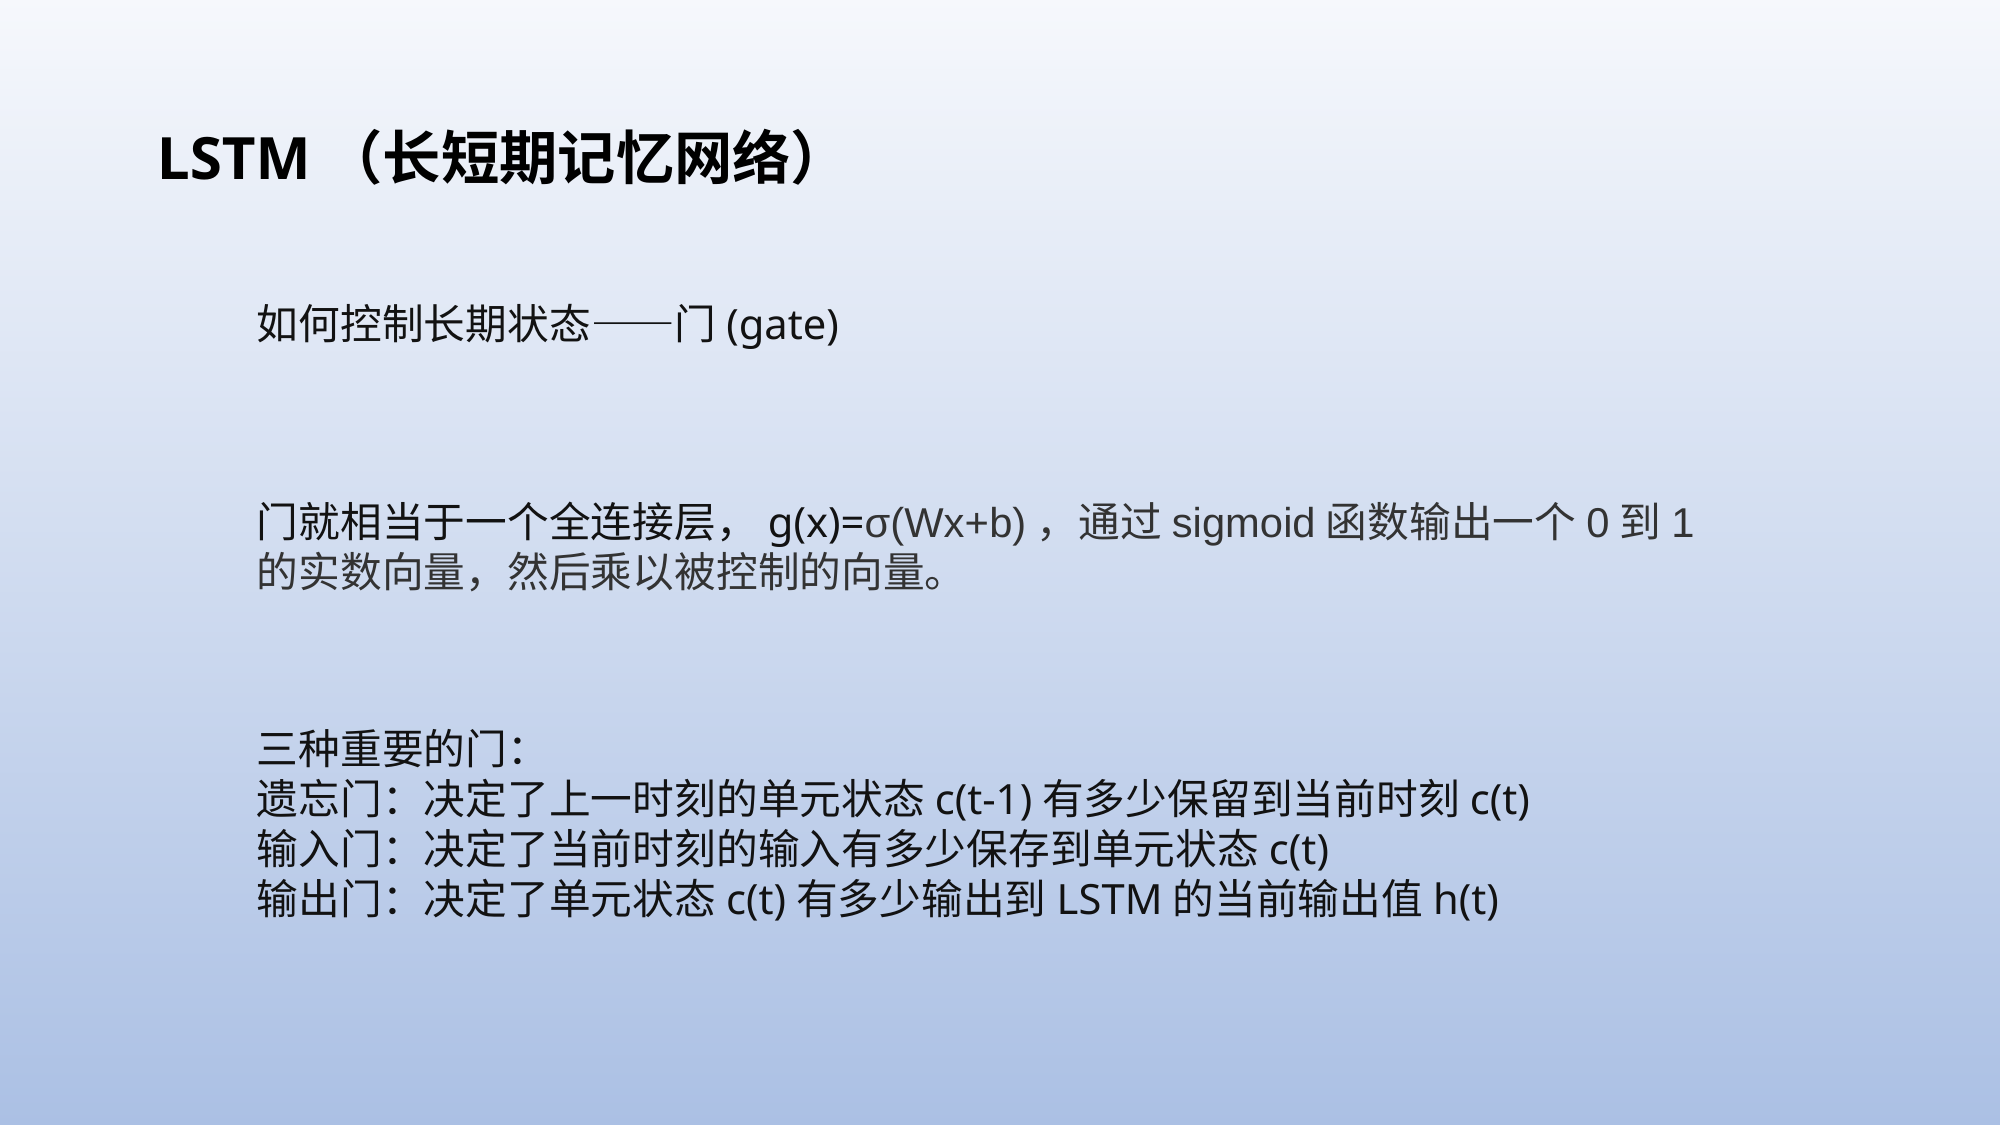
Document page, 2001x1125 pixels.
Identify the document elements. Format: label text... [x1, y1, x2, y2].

text_box 三种重要的门： 遗忘门：决定了上一时刻的单元状态c(t-1)有多少保留到当前时刻c(t) 输入门：决定了当前时刻的输入有多少保存到单元状态c(t) 输出门：决定了单元状态c(t)有多少输出到LSTM的当前输出值h(t) [242, 715, 1722, 931]
text_box LSTM（长短期记忆网络） [142, 114, 1107, 199]
text_box 如何控制长期状态——门(gate) [242, 290, 988, 356]
text_box 门就相当于一个全连接层，g(x)=σ(Wx+b)，通过sigmoid函数输出一个0到1的实数向量，然后乘以被控制的向量。 [242, 488, 1722, 604]
